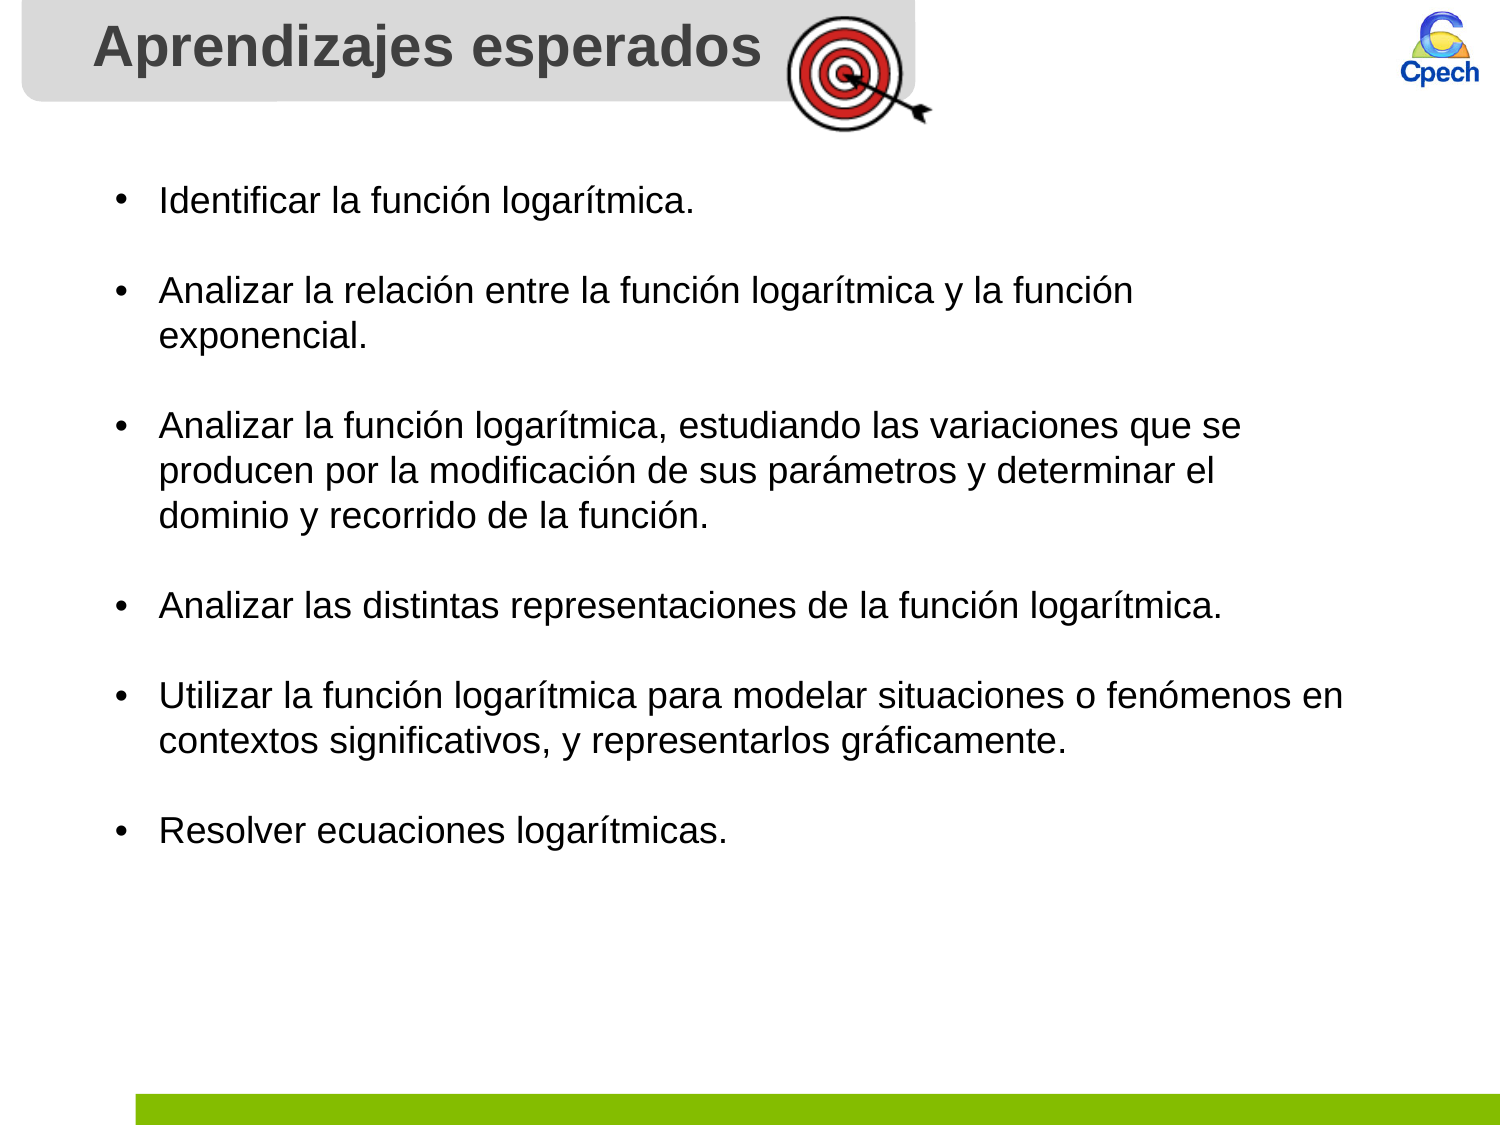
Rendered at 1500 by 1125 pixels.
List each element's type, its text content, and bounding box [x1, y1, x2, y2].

text_box Identificar la función logarítmica. • Analizar la relación entre la función logarítmica y la función exponencial. • Analizar la función logarítmica, estudiando las variaciones que se producen por la modificación de sus parámetros y determinar el dominio y recorrido de la función. • Analizar las distintas representaciones de la función logarítmica. • Utilizar la función logarítmica para modelar situaciones o fenómenos en contextos significativos, y representarlos gráficamente. • Resolver ecuaciones logarítmicas. [100, 168, 1365, 859]
picture [782, 0, 940, 162]
picture [1396, 7, 1483, 94]
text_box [21, 0, 777, 102]
